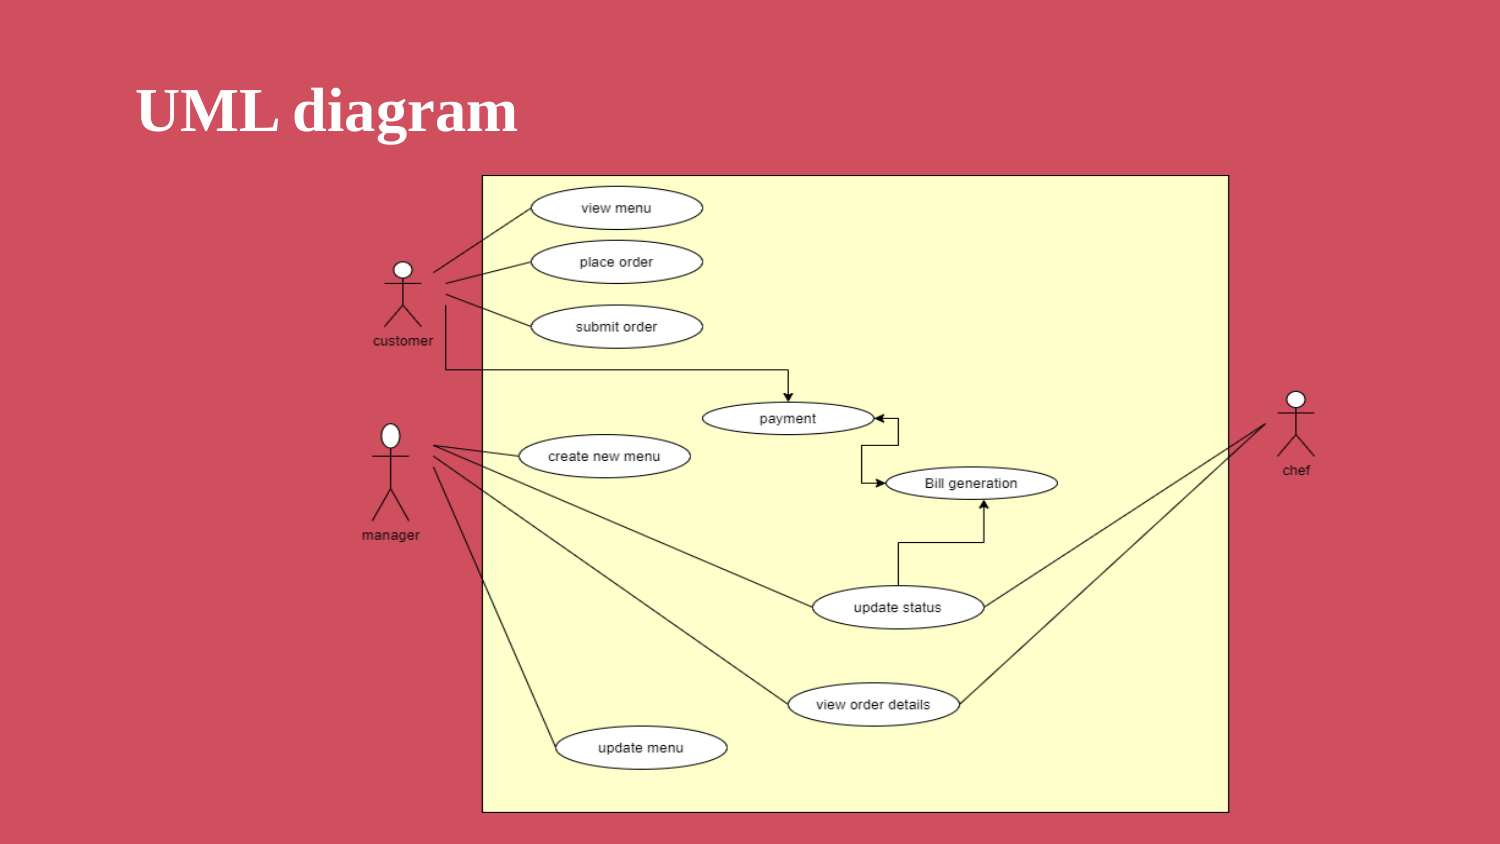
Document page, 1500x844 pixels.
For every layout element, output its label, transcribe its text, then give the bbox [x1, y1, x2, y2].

picture [361, 174, 1316, 814]
title UML diagram [120, 54, 1380, 149]
